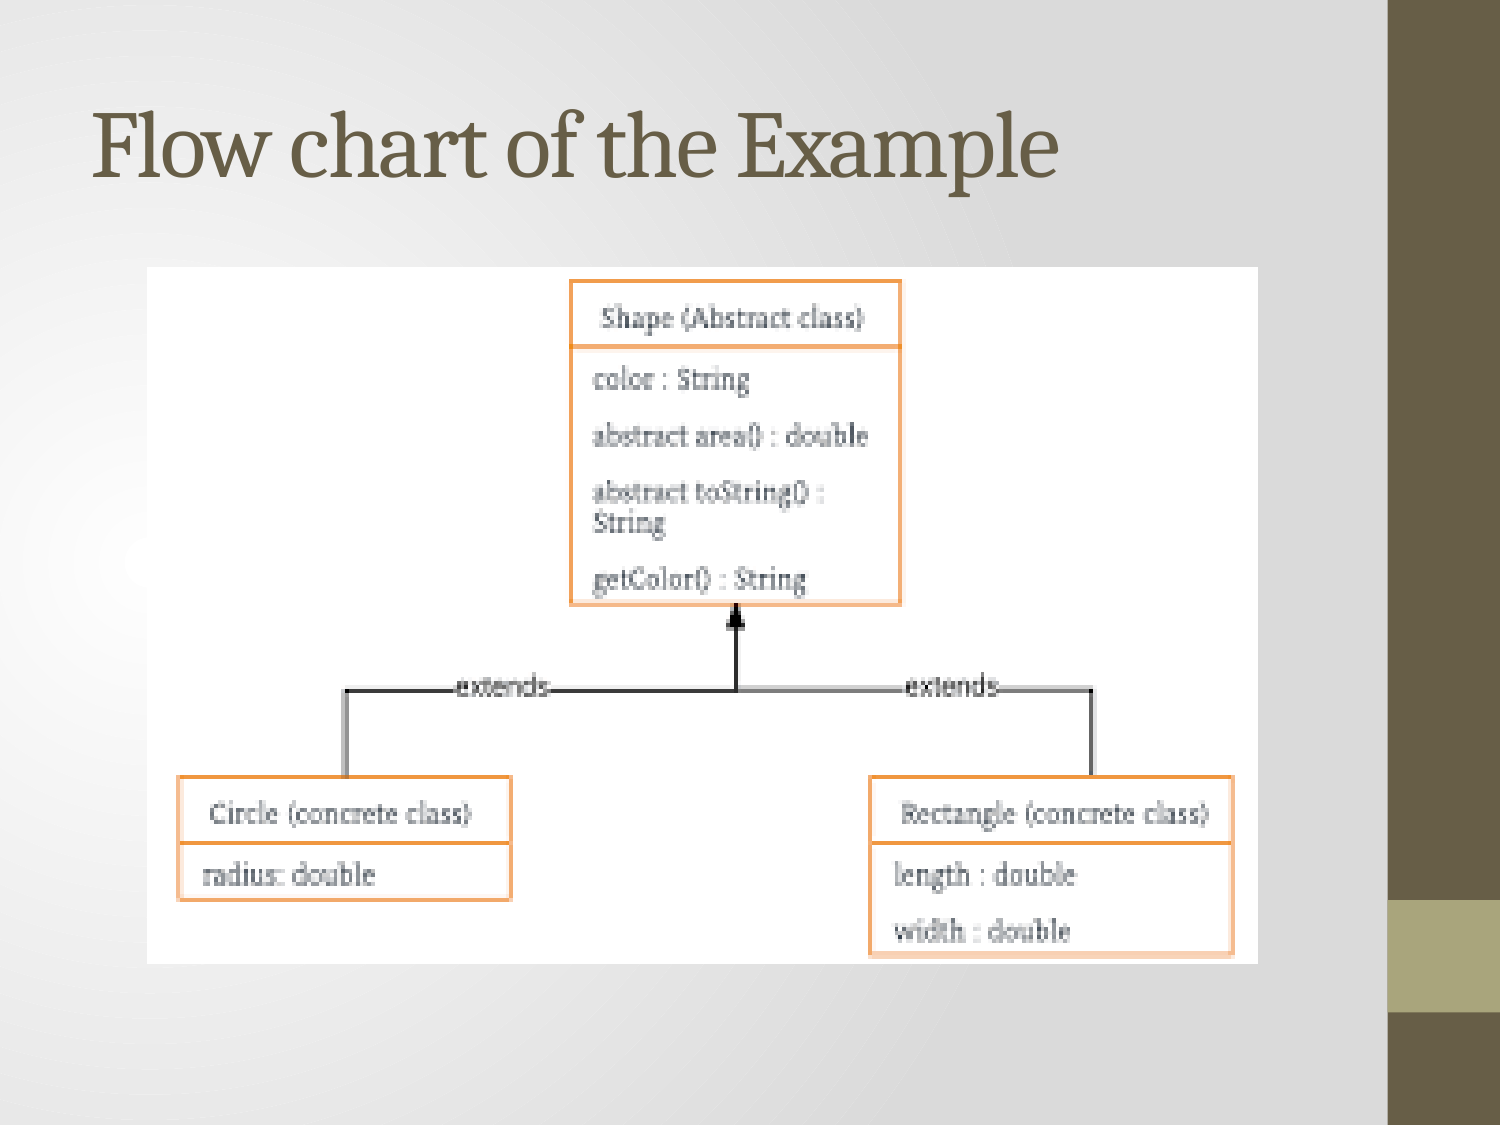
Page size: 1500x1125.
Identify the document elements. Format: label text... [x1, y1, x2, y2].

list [146, 266, 1259, 965]
title Flow chart of the Example [75, 45, 1325, 233]
